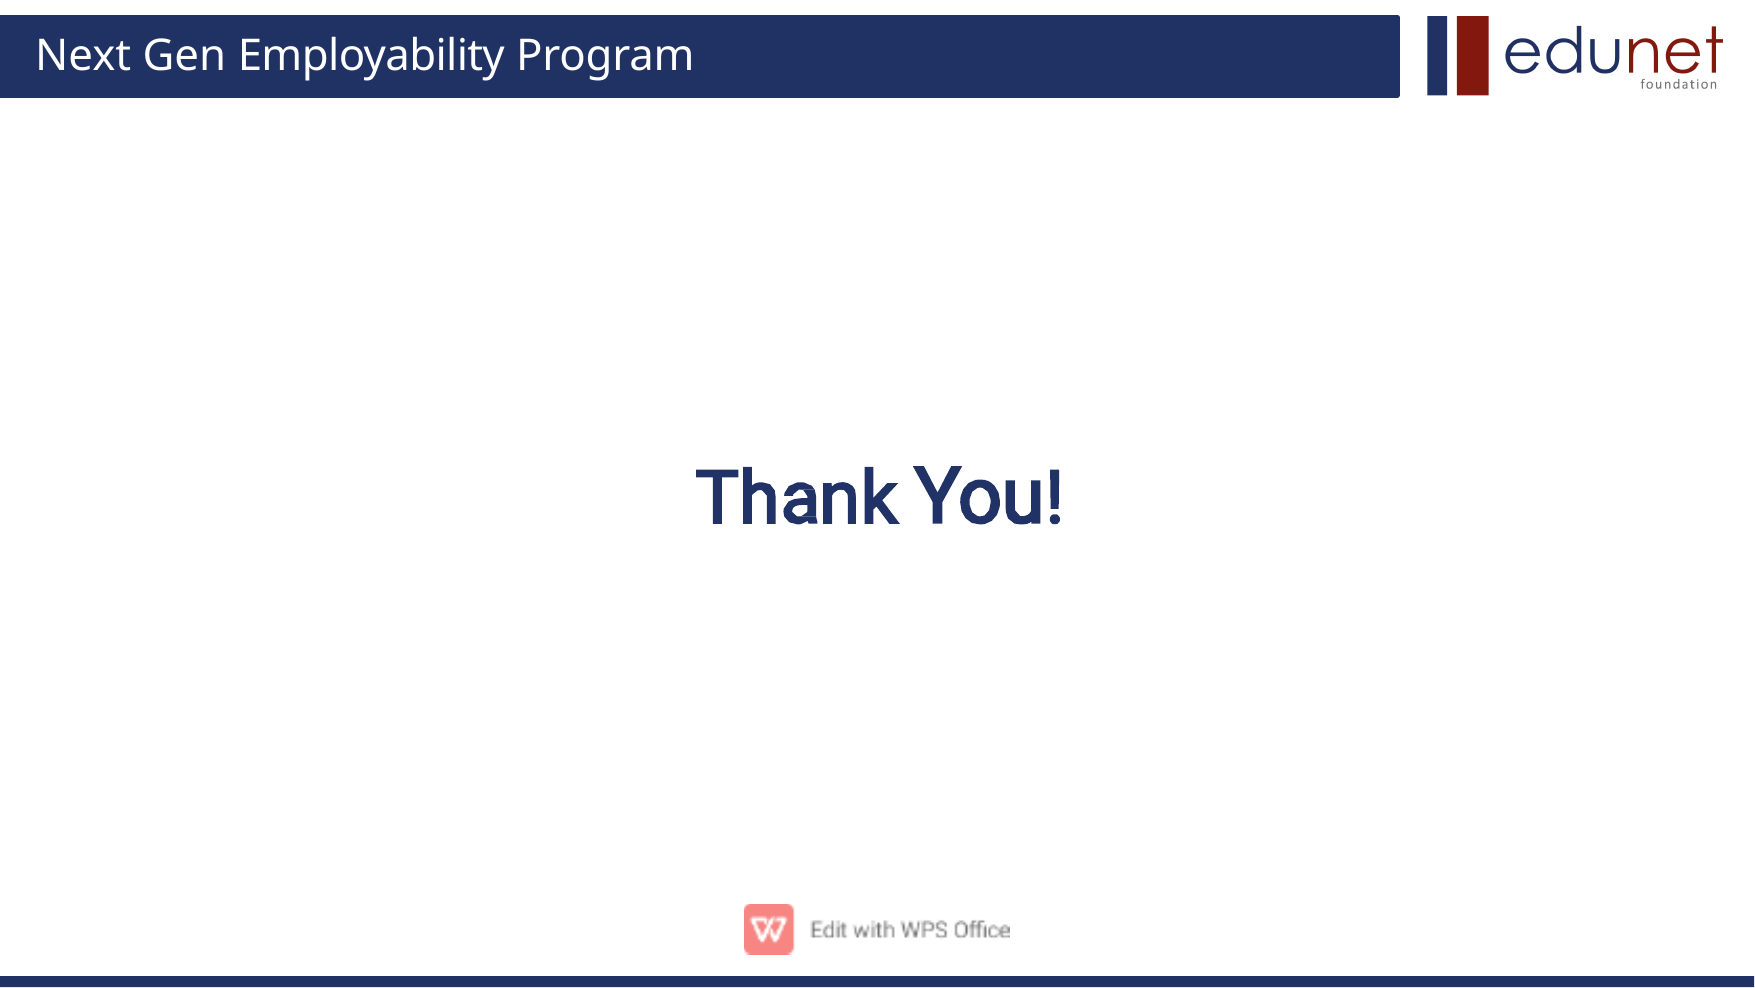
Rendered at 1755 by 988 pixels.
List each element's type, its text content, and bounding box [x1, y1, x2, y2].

text_box [743, 466, 776, 524]
text_box [1049, 514, 1060, 525]
picture [744, 903, 1010, 955]
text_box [783, 481, 857, 525]
text_box [696, 469, 739, 524]
text_box [1005, 480, 1041, 525]
picture [1496, 17, 1733, 97]
text_box [960, 479, 1000, 525]
title Next Gen Employability Program [2, 24, 1395, 192]
text_box [864, 466, 900, 524]
text_box [912, 466, 963, 524]
text_box [1050, 469, 1060, 509]
